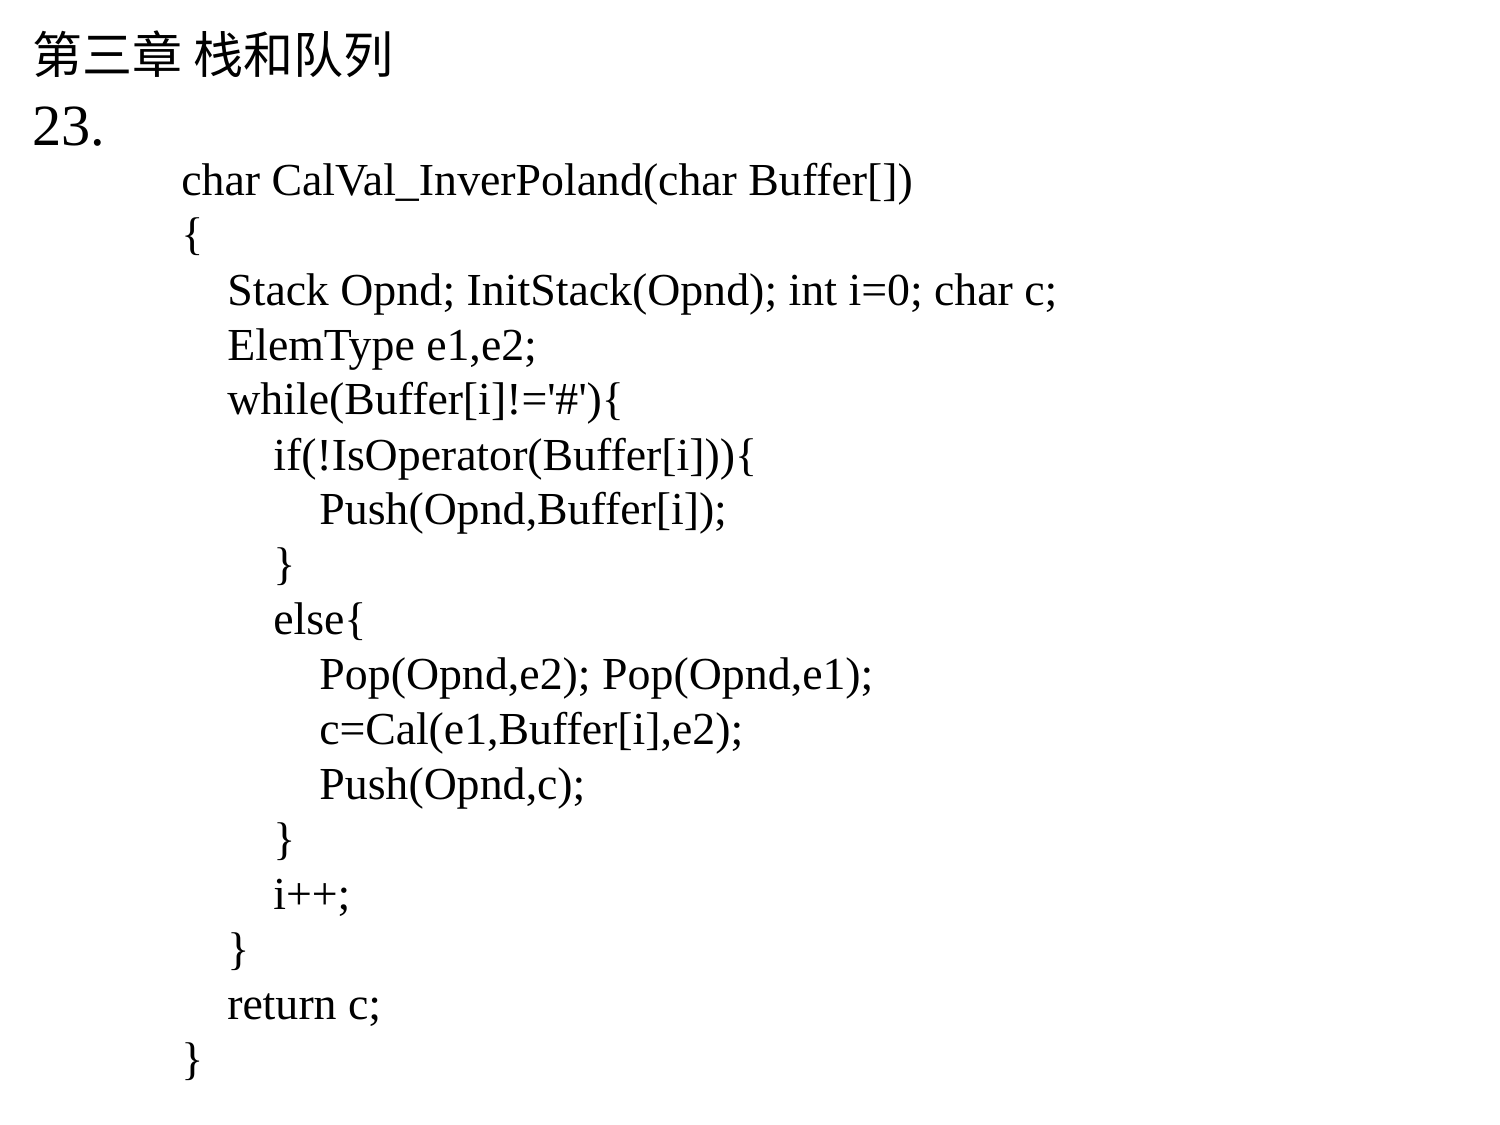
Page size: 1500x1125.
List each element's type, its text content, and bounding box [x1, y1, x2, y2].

list 23. [17, 65, 1474, 1039]
text_box char CalVal_InverPoland(char Buffer[]) { Stack Opnd; InitStack(Opnd); int i=0; char c; ElemType e1,e2; while(Buffer[i]!='#'){ if(!IsOperator(Buffer[i])){ Push(Opnd,Buffer[i]); } else{ Pop(Opnd,e2); Pop(Opnd,e1); c=Cal(e1,Buffer[i],e2); Push(Opnd,c); } i++; } return c; } [166, 141, 1500, 1125]
title 第三章 栈和队列 [17, 0, 1311, 65]
